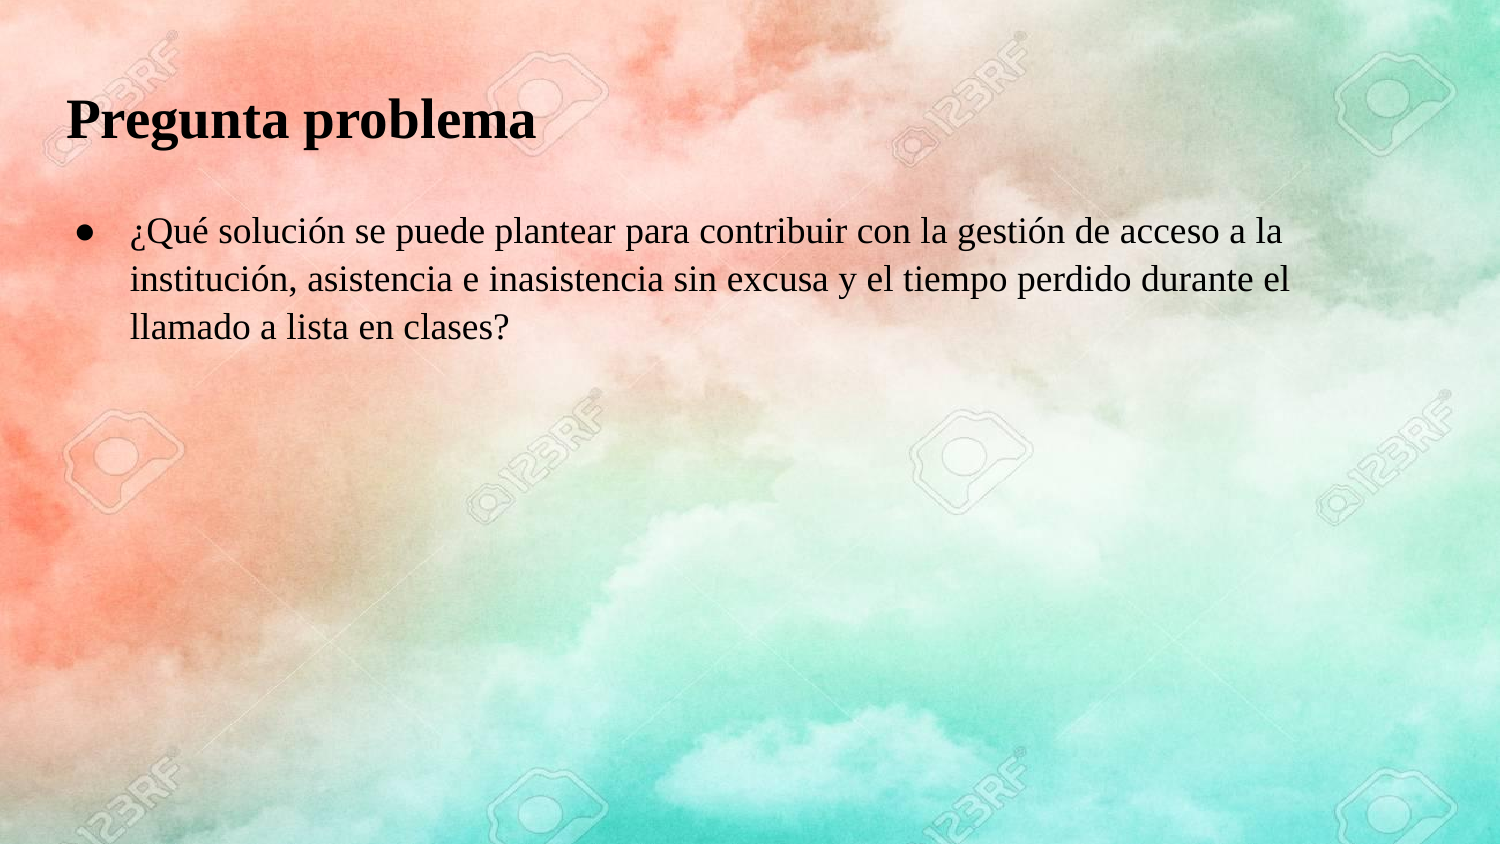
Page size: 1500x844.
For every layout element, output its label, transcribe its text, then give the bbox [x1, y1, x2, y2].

picture [0, 0, 1500, 844]
title Pregunta problema [51, 72, 1449, 167]
list ¿Qué solución se puede plantear para contribuir con la gestión de acceso a la institución, asistencia e inasistencia sin excusa y el tiempo perdido durante el llamado a lista en clases? [39, 189, 1438, 750]
